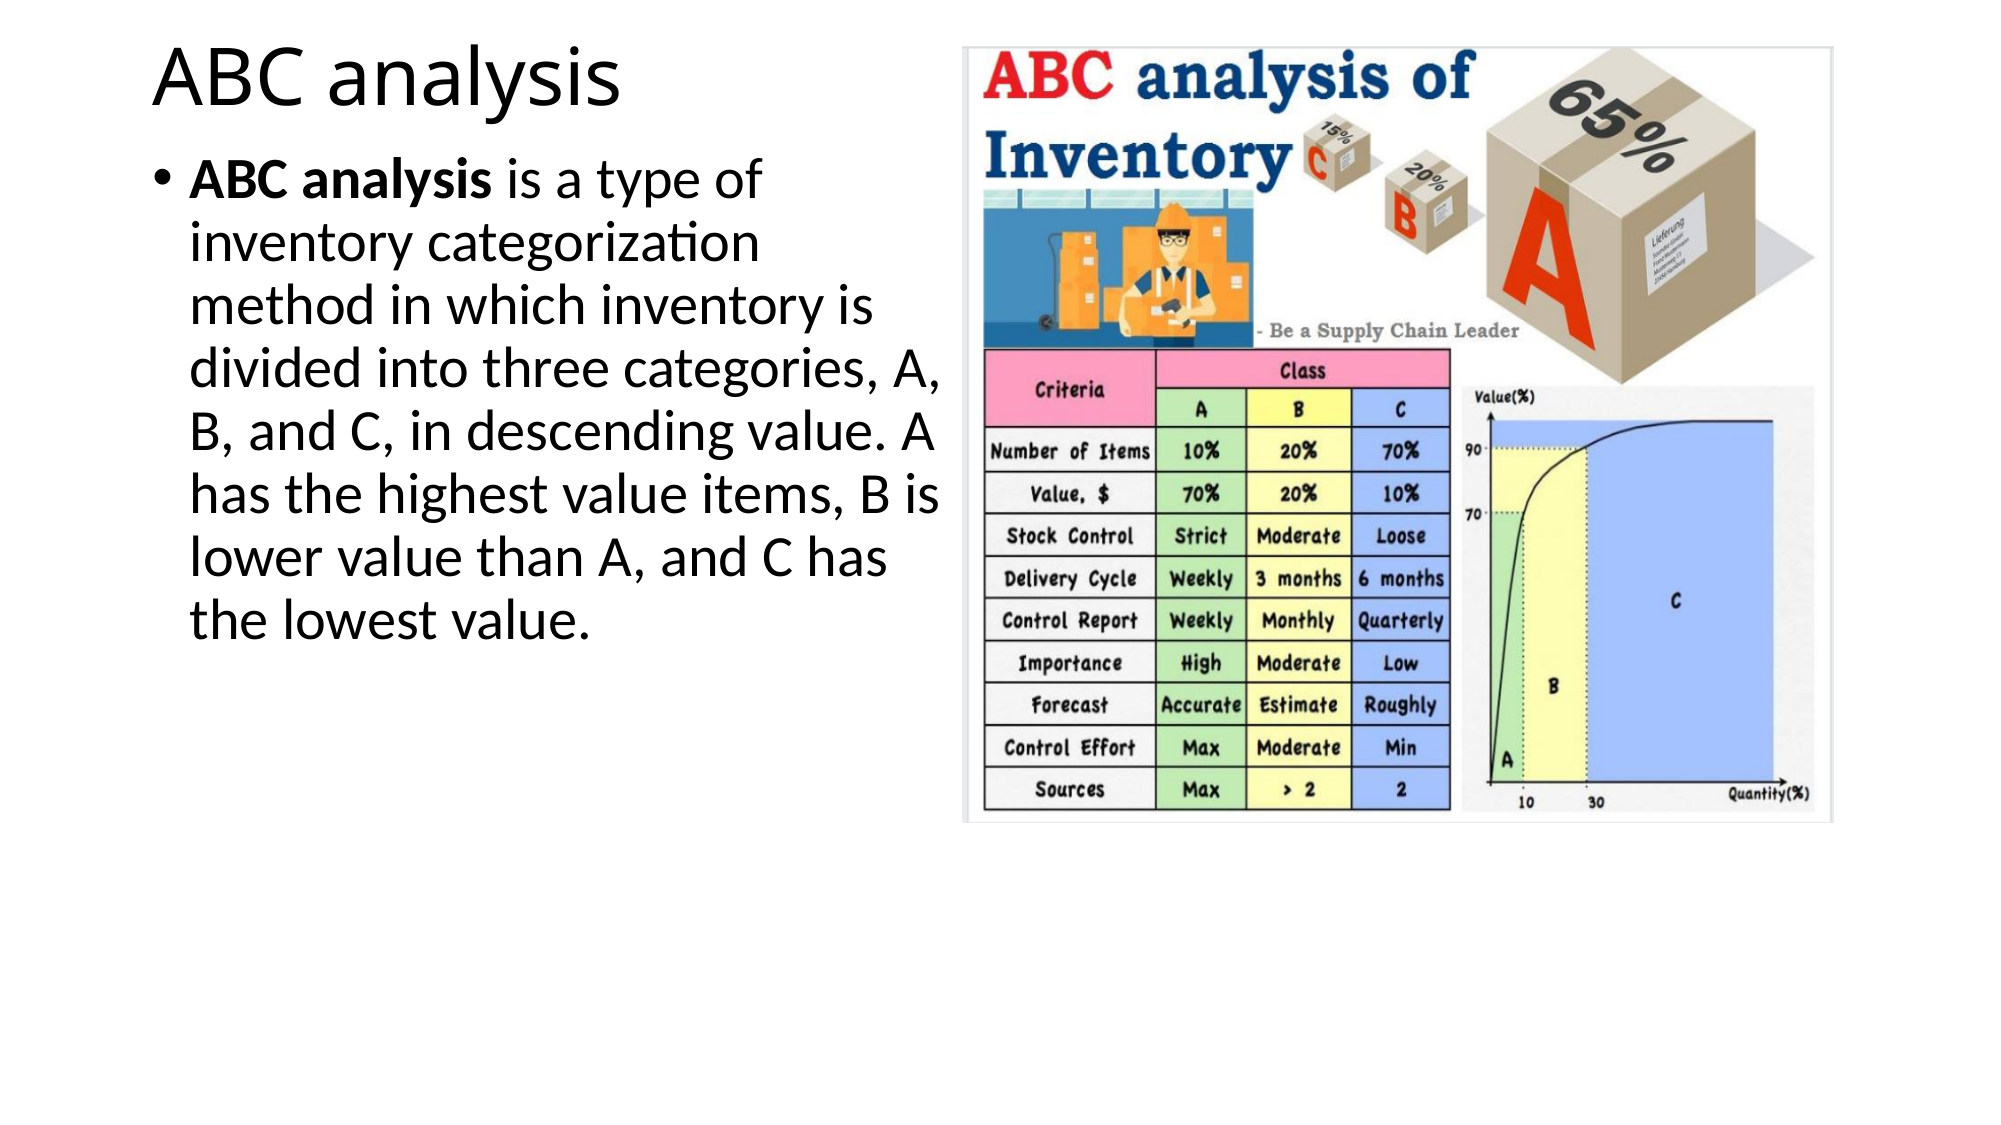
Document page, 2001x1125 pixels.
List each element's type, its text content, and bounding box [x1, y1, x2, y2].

list ABC analysis is a type of inventory categorization method in which inventory is divided into three categories, A, B, and C, in descending value. A has the highest value items, B is lower value than A, and C has the lowest value. [137, 140, 963, 1014]
picture [962, 44, 1834, 824]
title ABC analysis [137, 28, 1863, 131]
